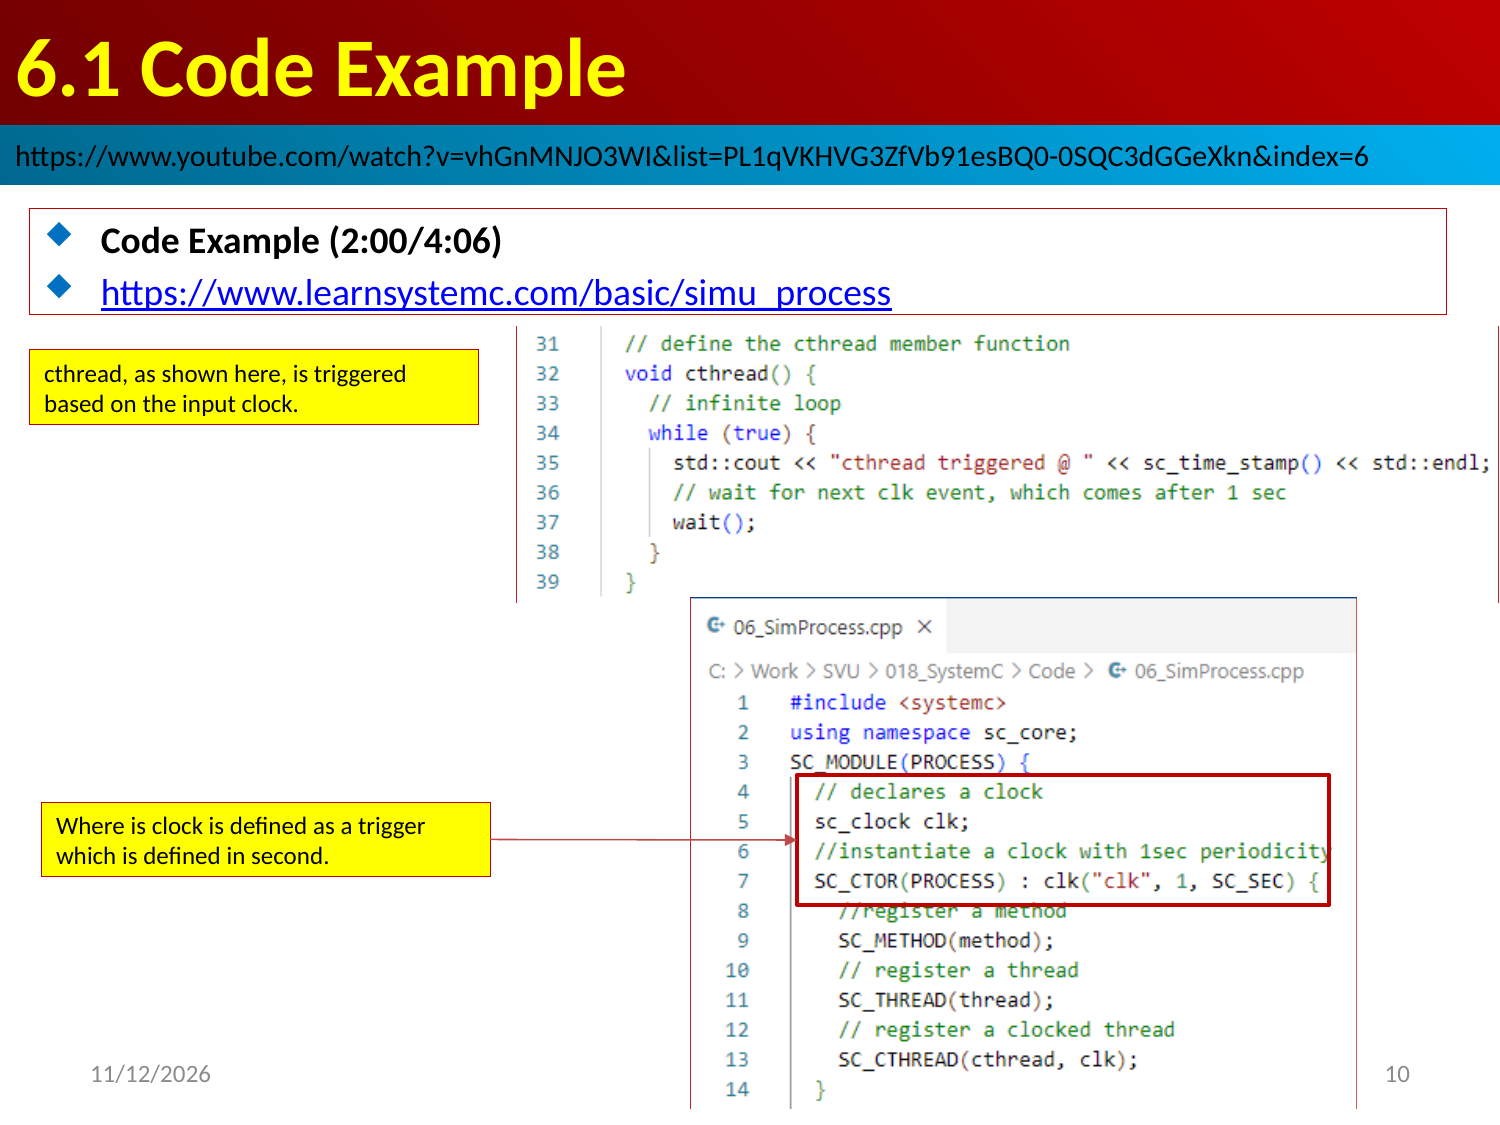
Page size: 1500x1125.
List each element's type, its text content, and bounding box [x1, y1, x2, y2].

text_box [516, 326, 1499, 604]
slide_number 10 [1362, 1042, 1425, 1103]
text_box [690, 597, 1357, 1110]
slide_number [75, 1042, 425, 1103]
text_box Where is clock is defined as a trigger which is defined in second. [41, 802, 491, 877]
text_box https://www.youtube.com/watch?v=vhGnMNJO3WI&list=PL1qVKHVG3ZfVb91esBQ0-0SQC3dGGeXkn&index=6 [0, 125, 1500, 185]
text_box cthread, as shown here, is triggered based on the input clock. [29, 349, 479, 425]
title 6.1 Code Example [0, 0, 1500, 125]
subtitle Code Example (2:00/4:06) https://www.learnsystemc.com/basic/simu_process [29, 208, 1447, 315]
